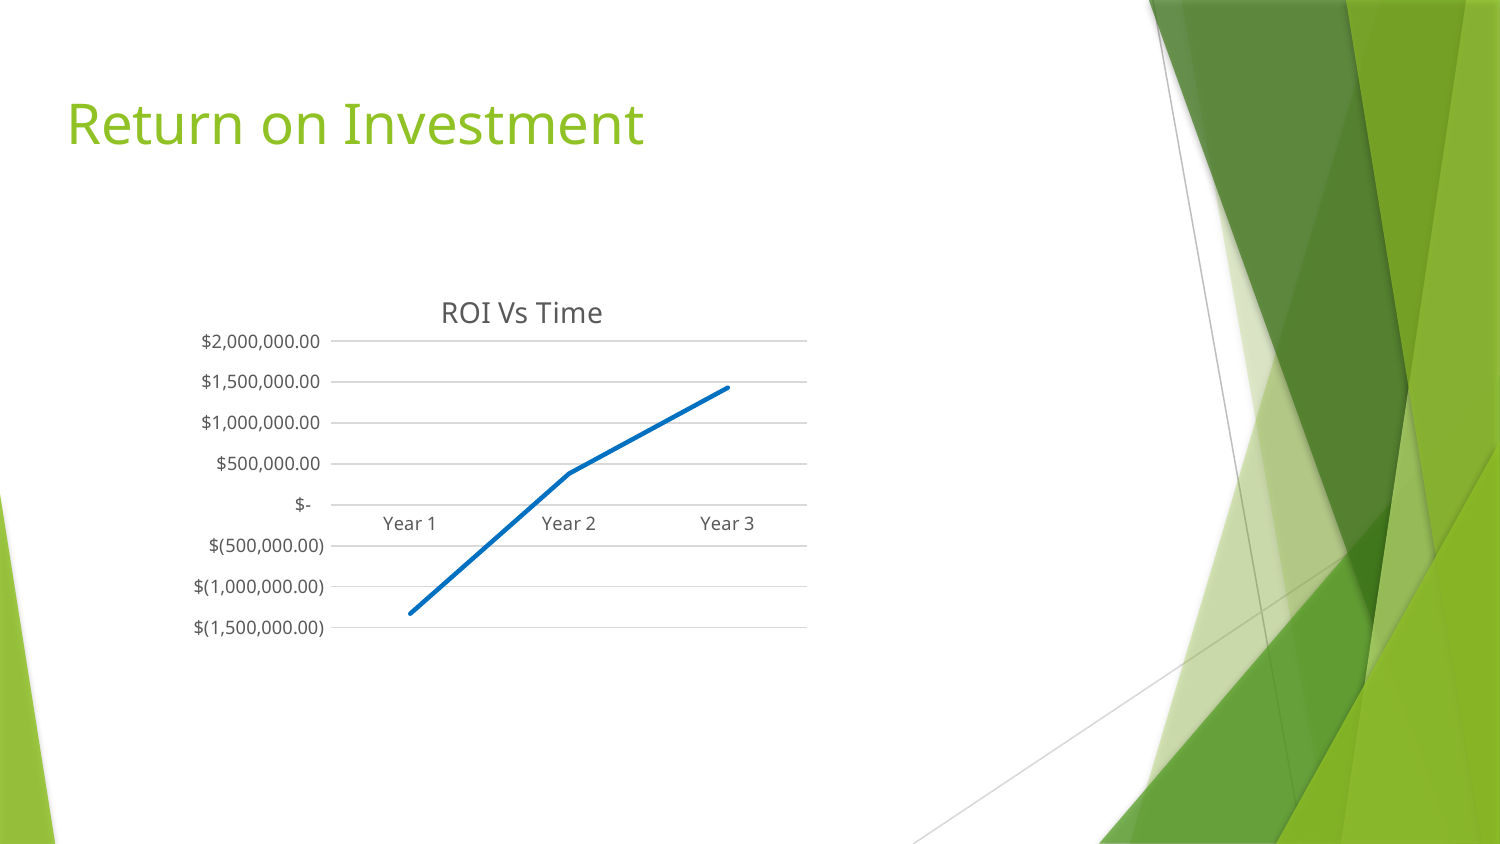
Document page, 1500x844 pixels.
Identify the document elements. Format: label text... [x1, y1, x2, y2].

title Return on Investment [51, 72, 1449, 189]
chart [188, 267, 836, 642]
